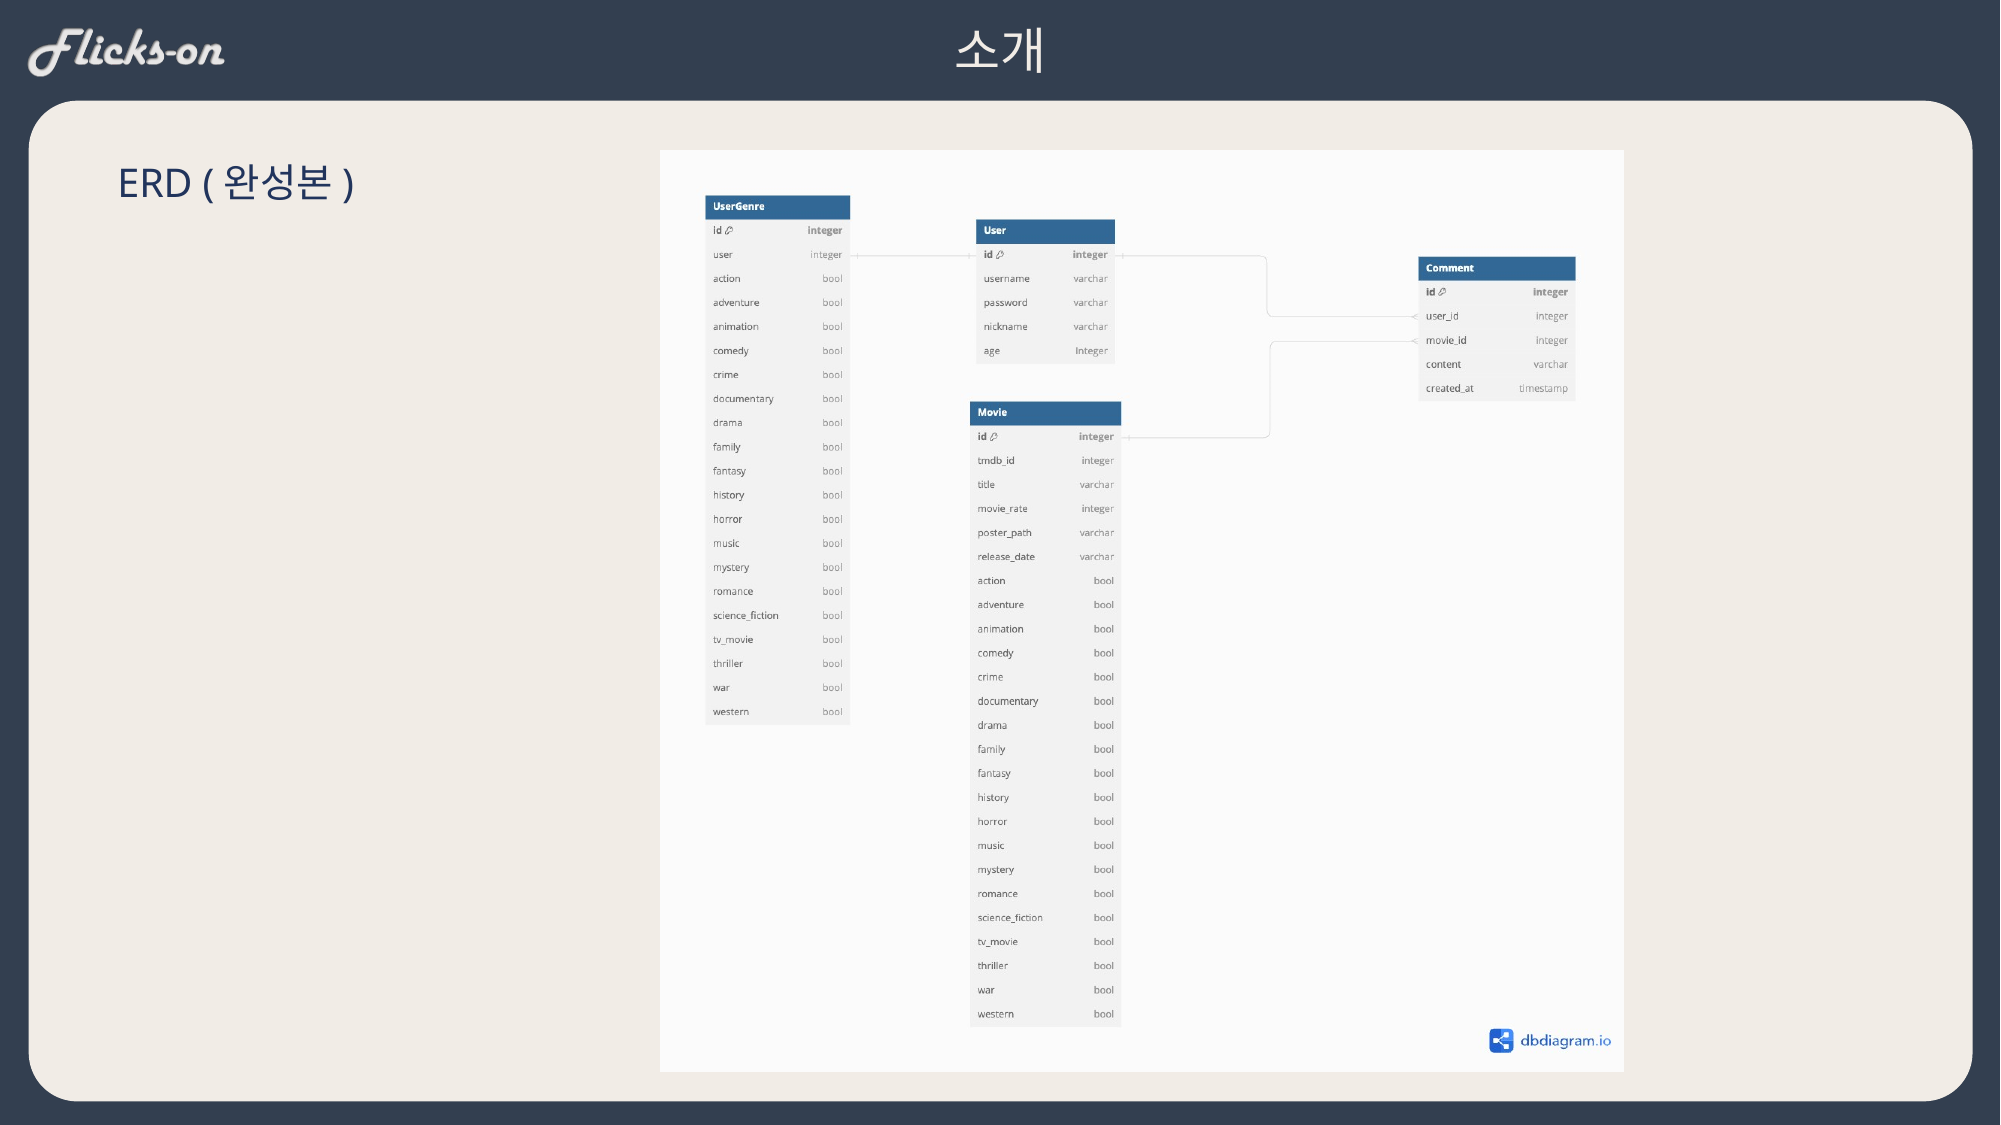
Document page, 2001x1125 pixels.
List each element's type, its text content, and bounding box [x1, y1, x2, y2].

picture [0, 0, 260, 107]
text_box 소개 [921, 11, 1080, 87]
text_box [27, 99, 1974, 1103]
picture [660, 150, 1624, 1072]
text_box ERD (완성본) [102, 150, 511, 214]
